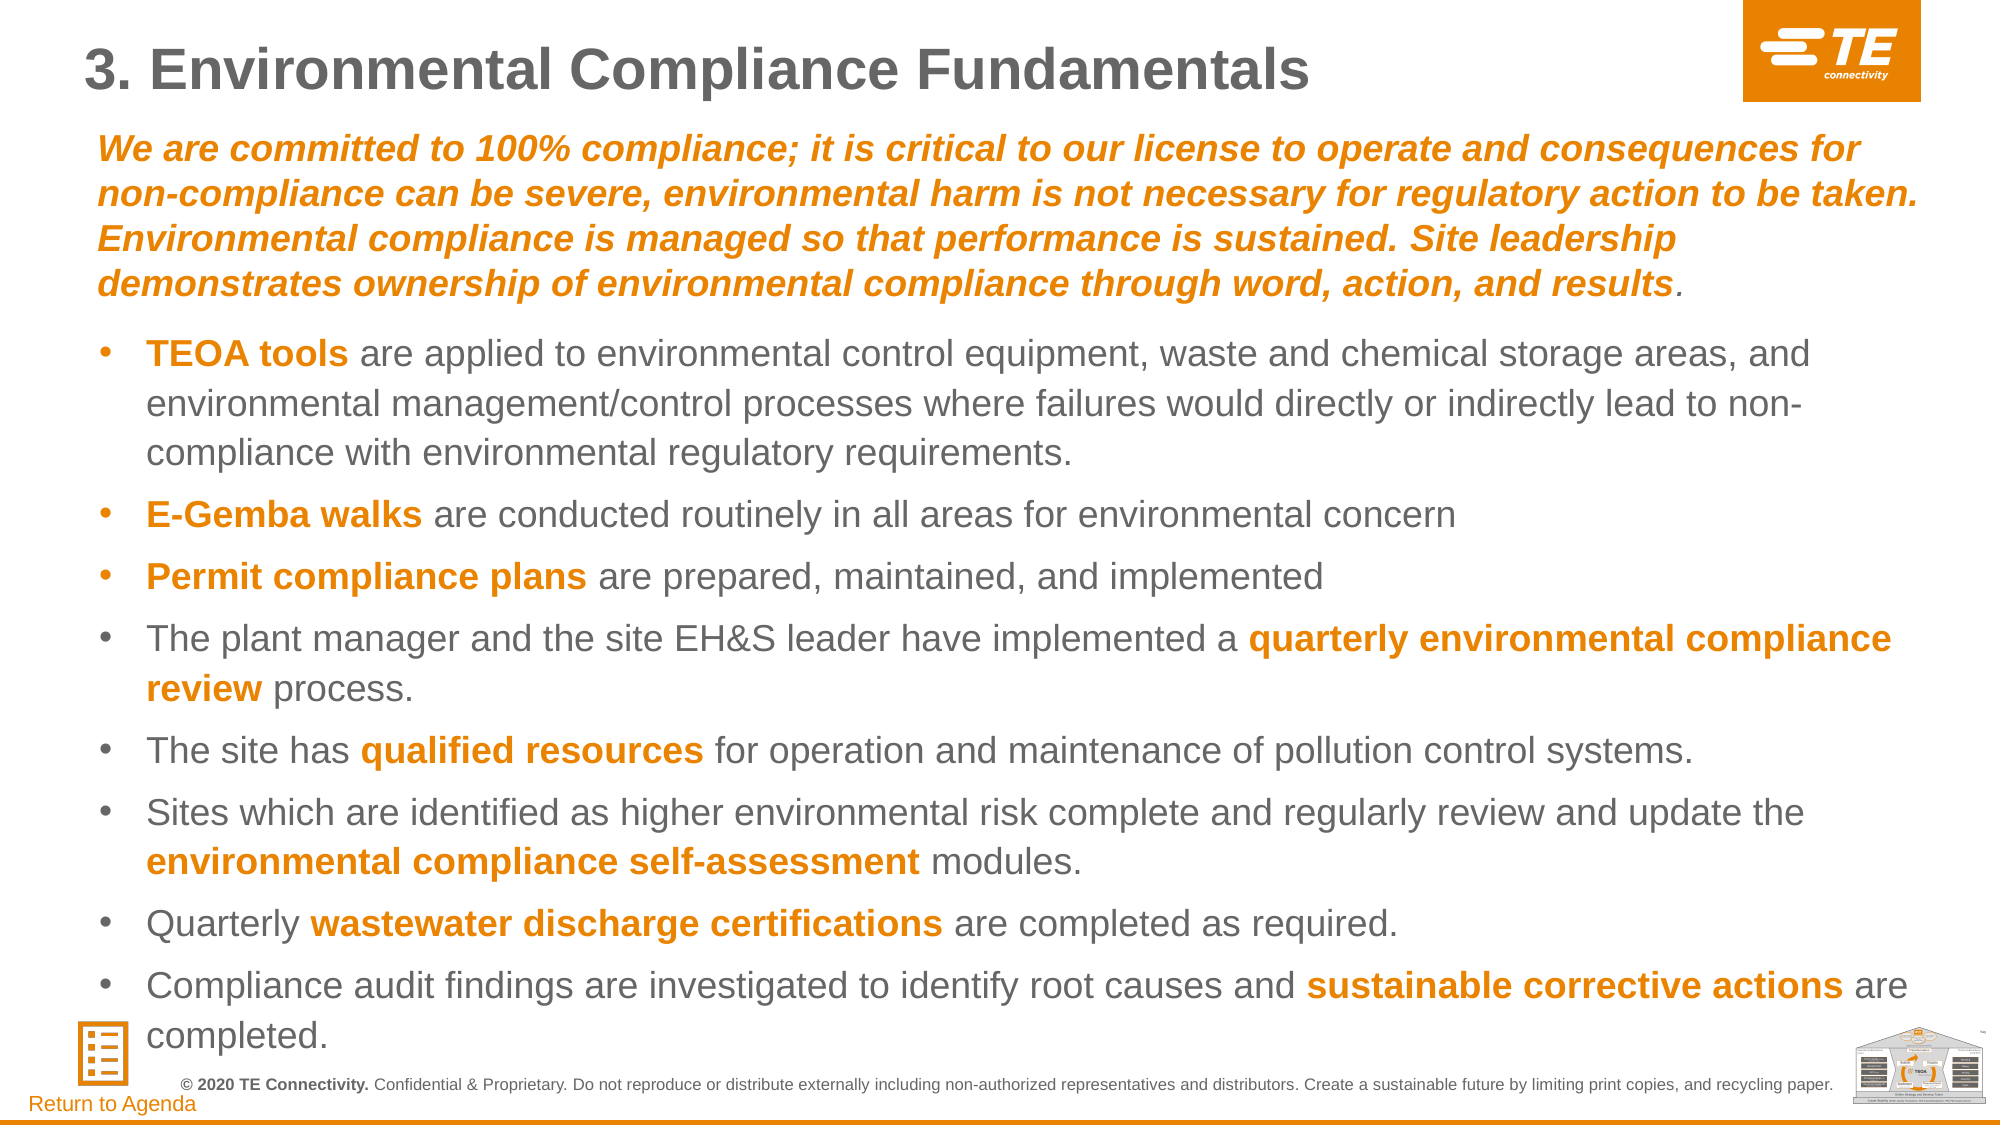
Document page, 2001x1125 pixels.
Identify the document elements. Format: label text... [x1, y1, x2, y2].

text_box We are committed to 100% compliance; it is critical to our license to operate and consequences for non-compliance can be severe, environmental harm is not necessary for regulatory action to be taken. Environmental compliance is managed so that performance is sustained. Site leadership demonstrates ownership of environmental compliance through word, action, and results. [82, 116, 1947, 312]
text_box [6, 1015, 219, 1125]
picture [1853, 1027, 1988, 1104]
picture [1743, 0, 1921, 102]
list TEOA tools are applied to environmental control equipment, waste and chemical storage areas, and environmental management/control processes where failures would directly or indirectly lead to non-compliance with environmental regulatory requirements. E-Gemba walks are conducted routinely in all areas for environmental concern Permit compliance plans are prepared, maintained, and implemented The plant manager and the site EH&S leader have implemented a quarterly environmental compliance review process. The site has qualified resources for operation and maintenance of pollution control systems. Sites which are identified as higher environmental risk complete and regularly review and update the environmental compliance self-assessment modules. Quarterly wastewater discharge certifications are completed as required. Compliance audit findings are investigated to identify root causes and sustainable corrective actions are completed. [99, 324, 1930, 951]
title 3. Environmental Compliance Fundamentals [84, 31, 1697, 107]
